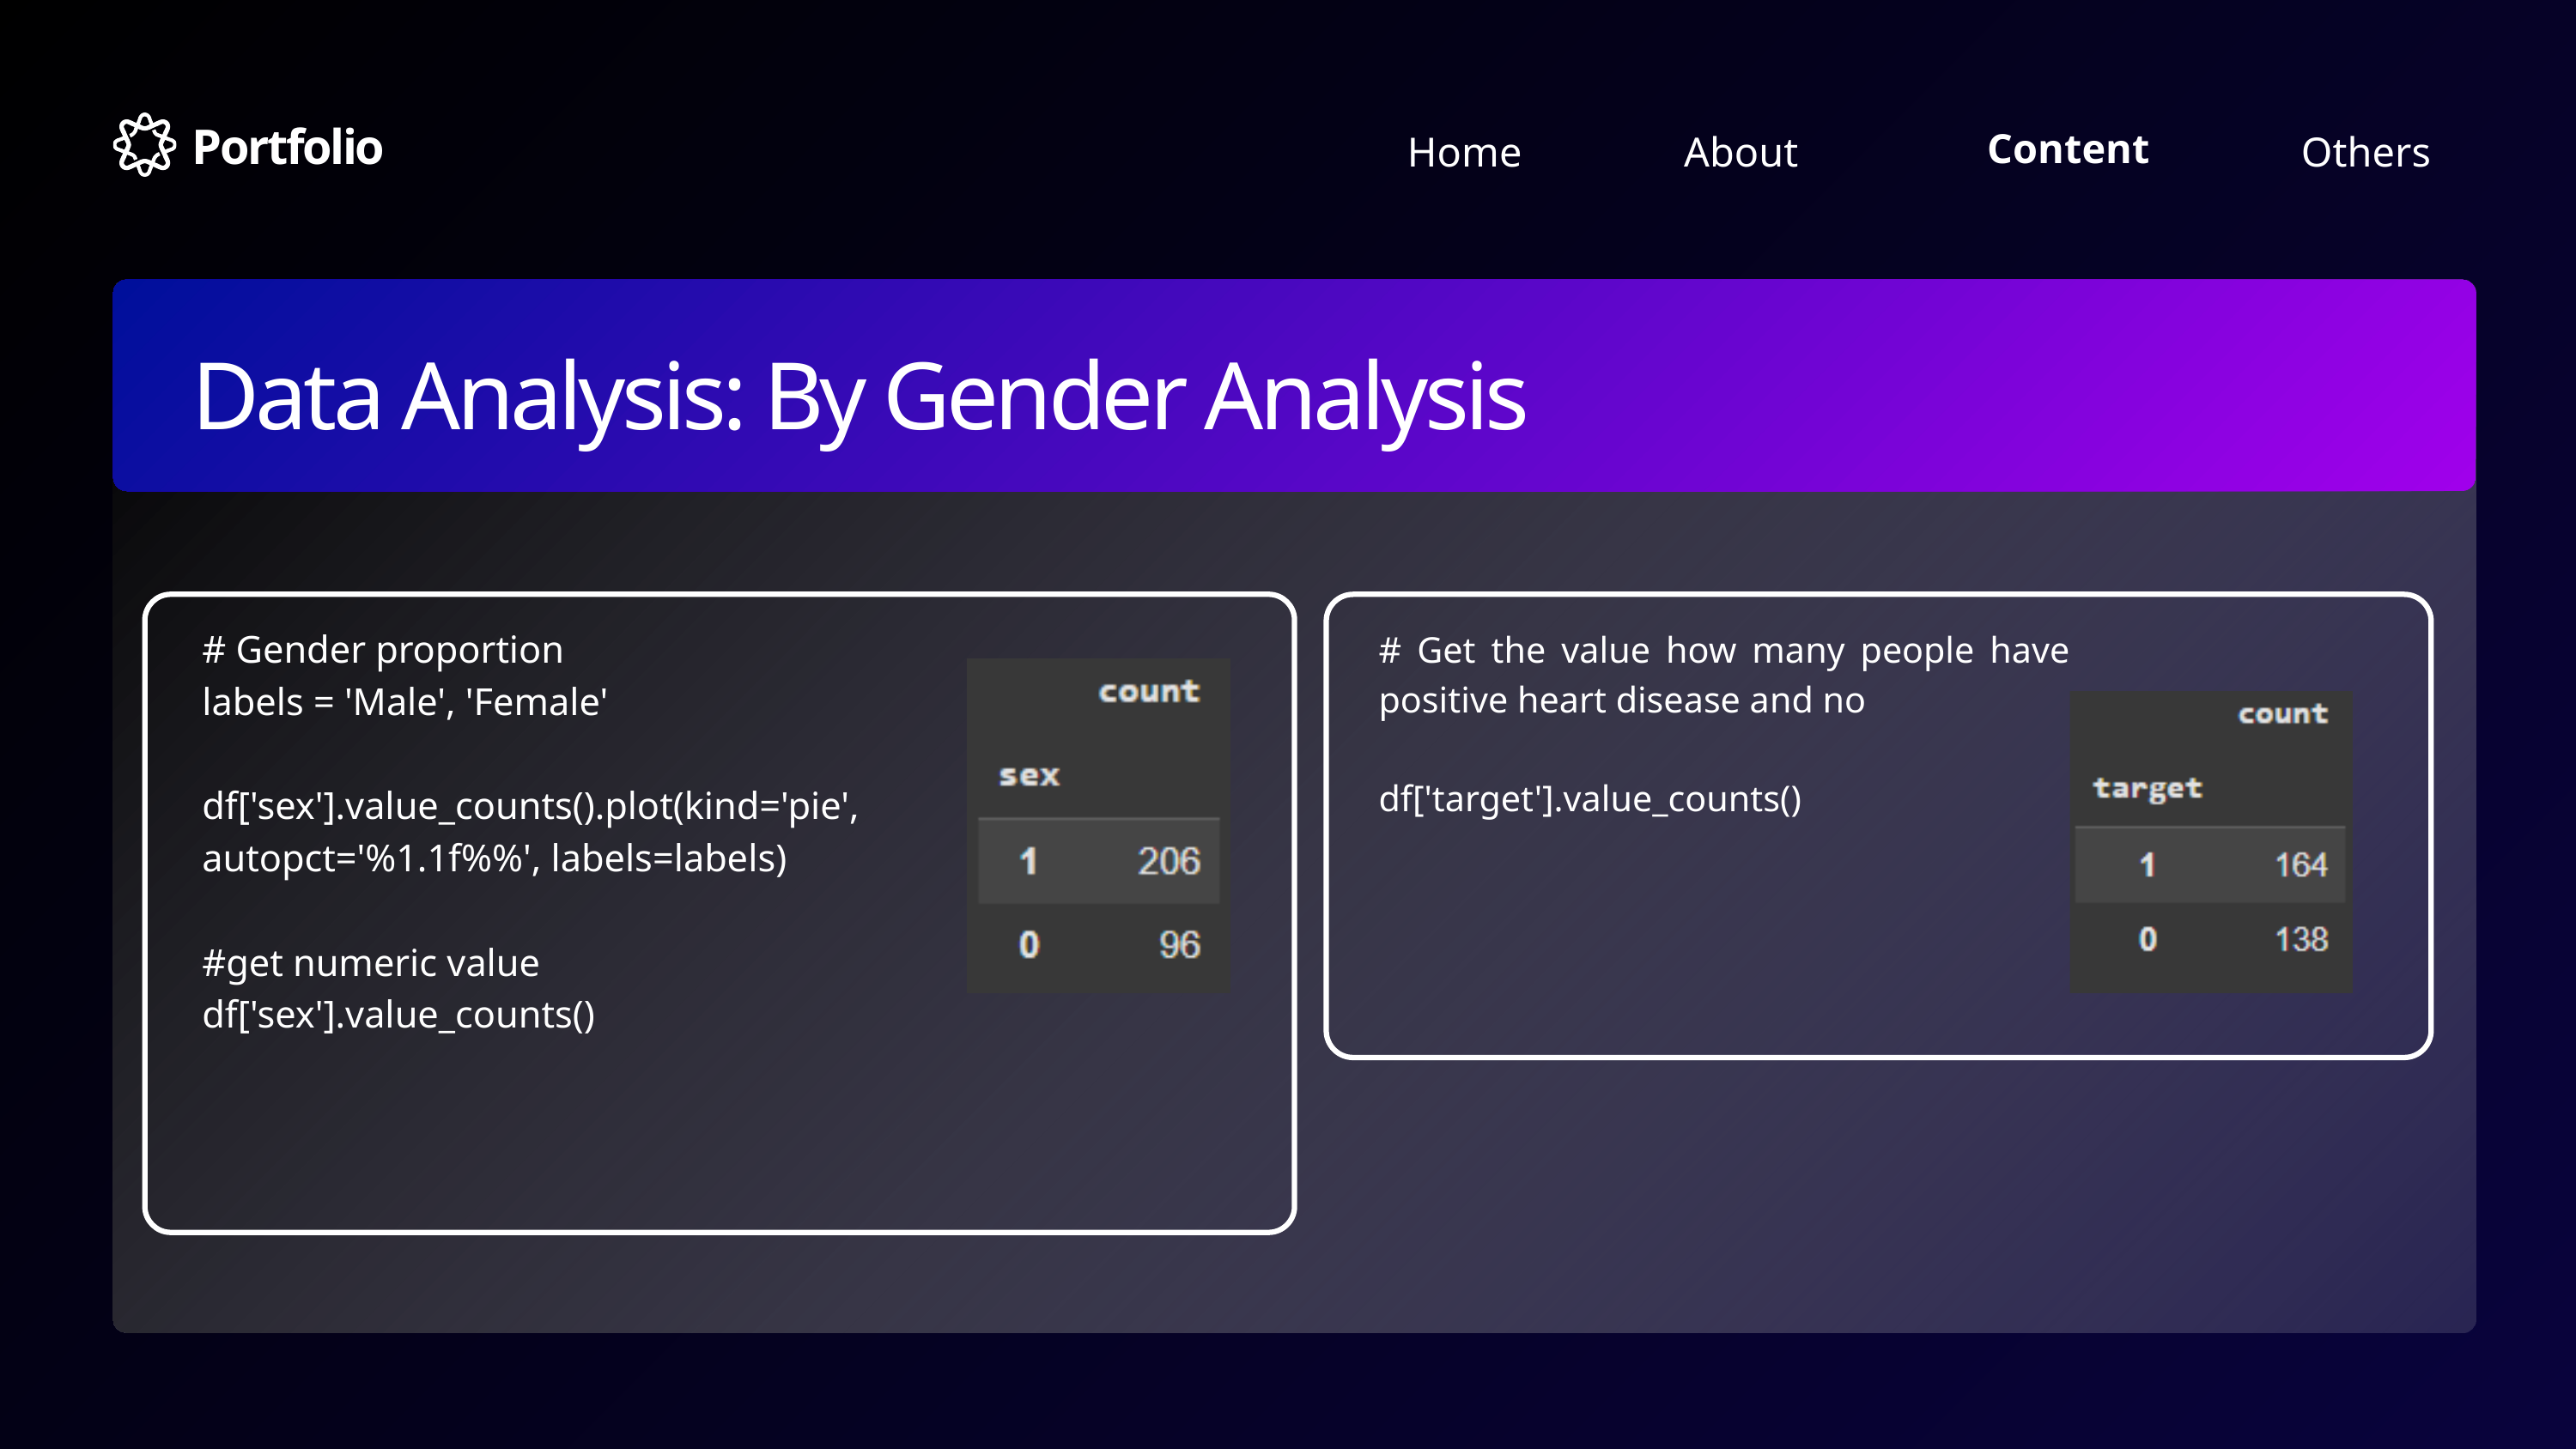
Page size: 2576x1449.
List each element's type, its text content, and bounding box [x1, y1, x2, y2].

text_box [112, 279, 2476, 492]
text_box Portfolio [191, 106, 612, 174]
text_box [144, 594, 1295, 1233]
text_box About [1607, 118, 1876, 176]
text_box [1326, 594, 2432, 1058]
text_box Home [1287, 118, 1522, 175]
text_box Others [2117, 118, 2432, 175]
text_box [112, 500, 2476, 1334]
text_box [112, 112, 177, 177]
text_box Content [1933, 115, 2204, 173]
